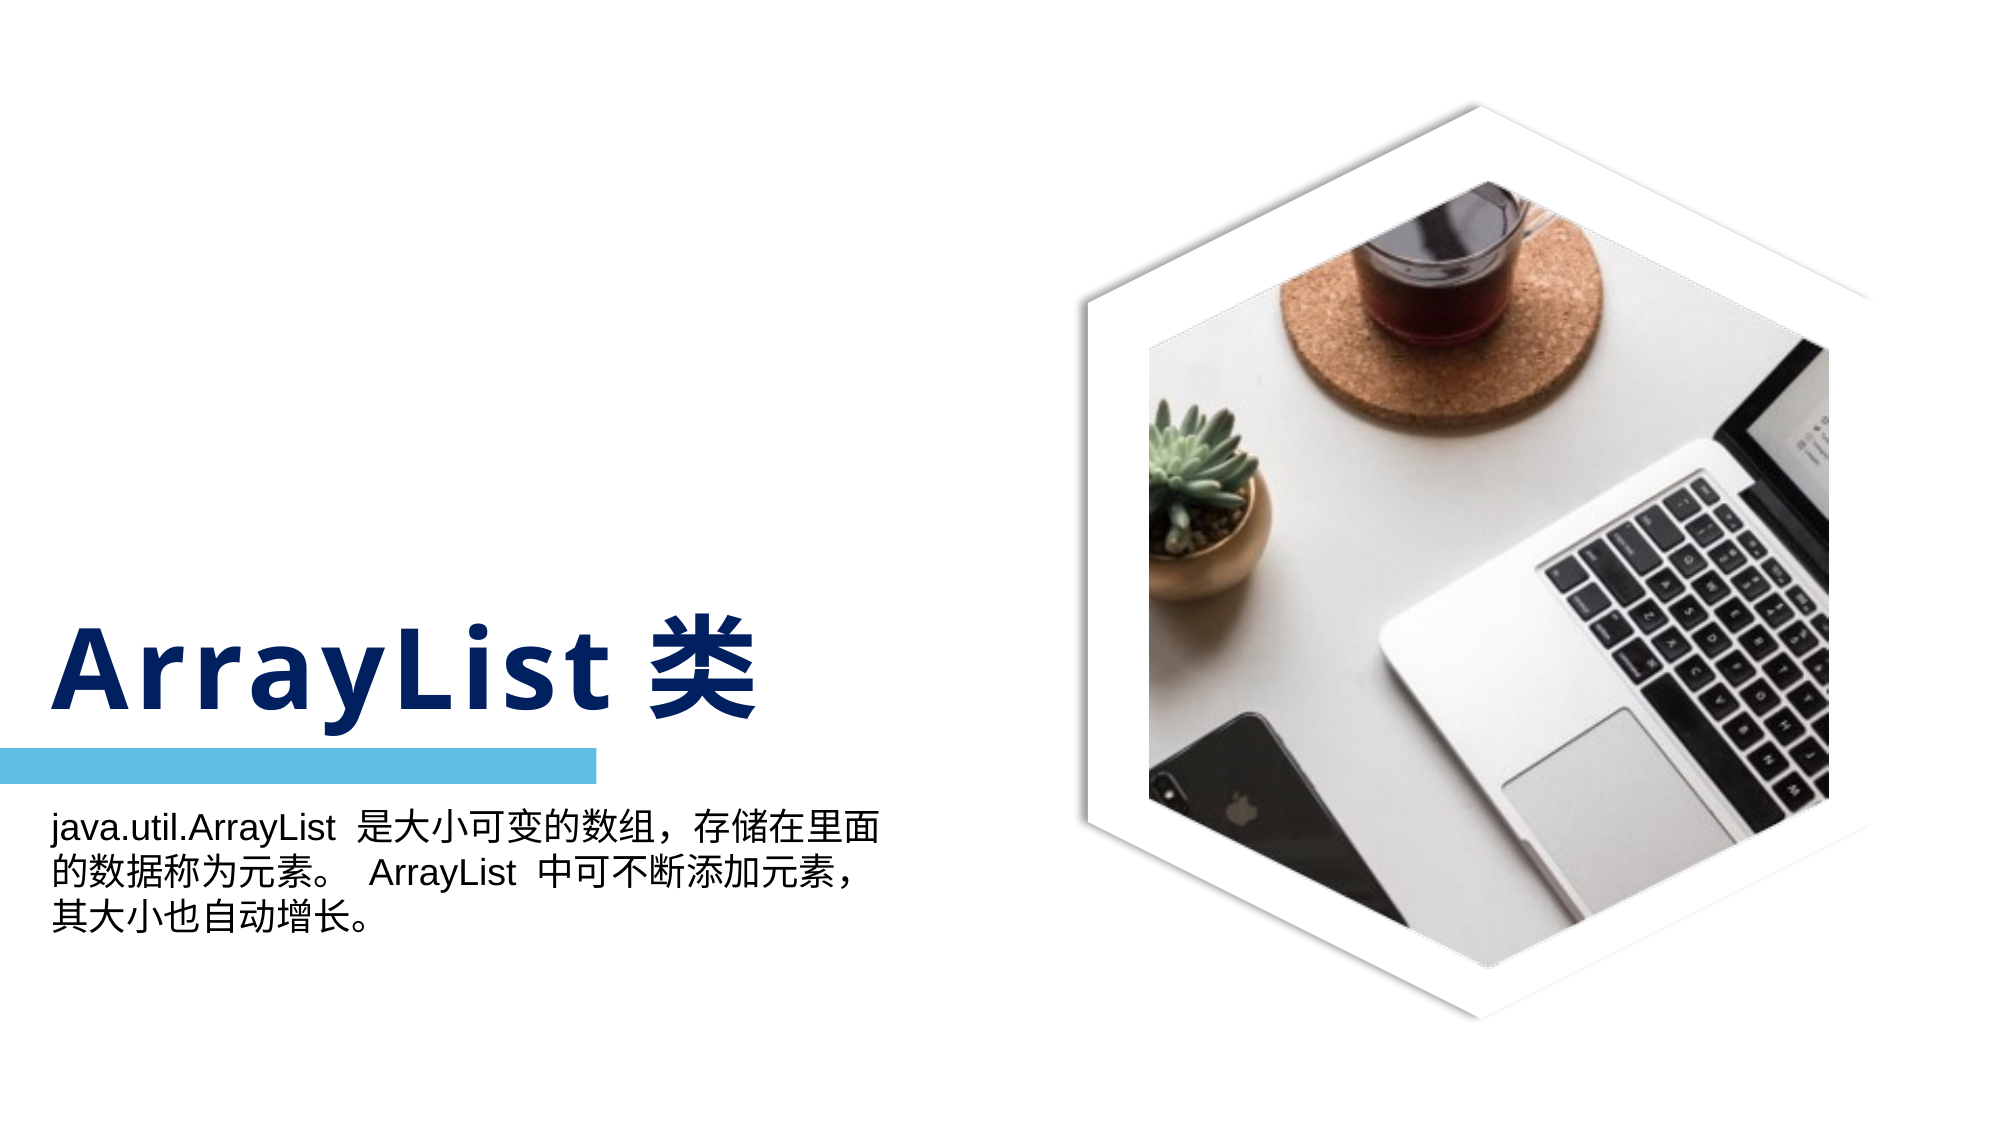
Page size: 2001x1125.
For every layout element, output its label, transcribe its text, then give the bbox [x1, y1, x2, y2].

picture [1149, 181, 1829, 969]
title ArrayList类 [36, 588, 1104, 741]
text_box java.util.ArrayList 是大小可变的数组，存储在里面的数据称为元素。 ArrayList 中可不断添加元素，其大小也自动增长。 [36, 795, 922, 945]
